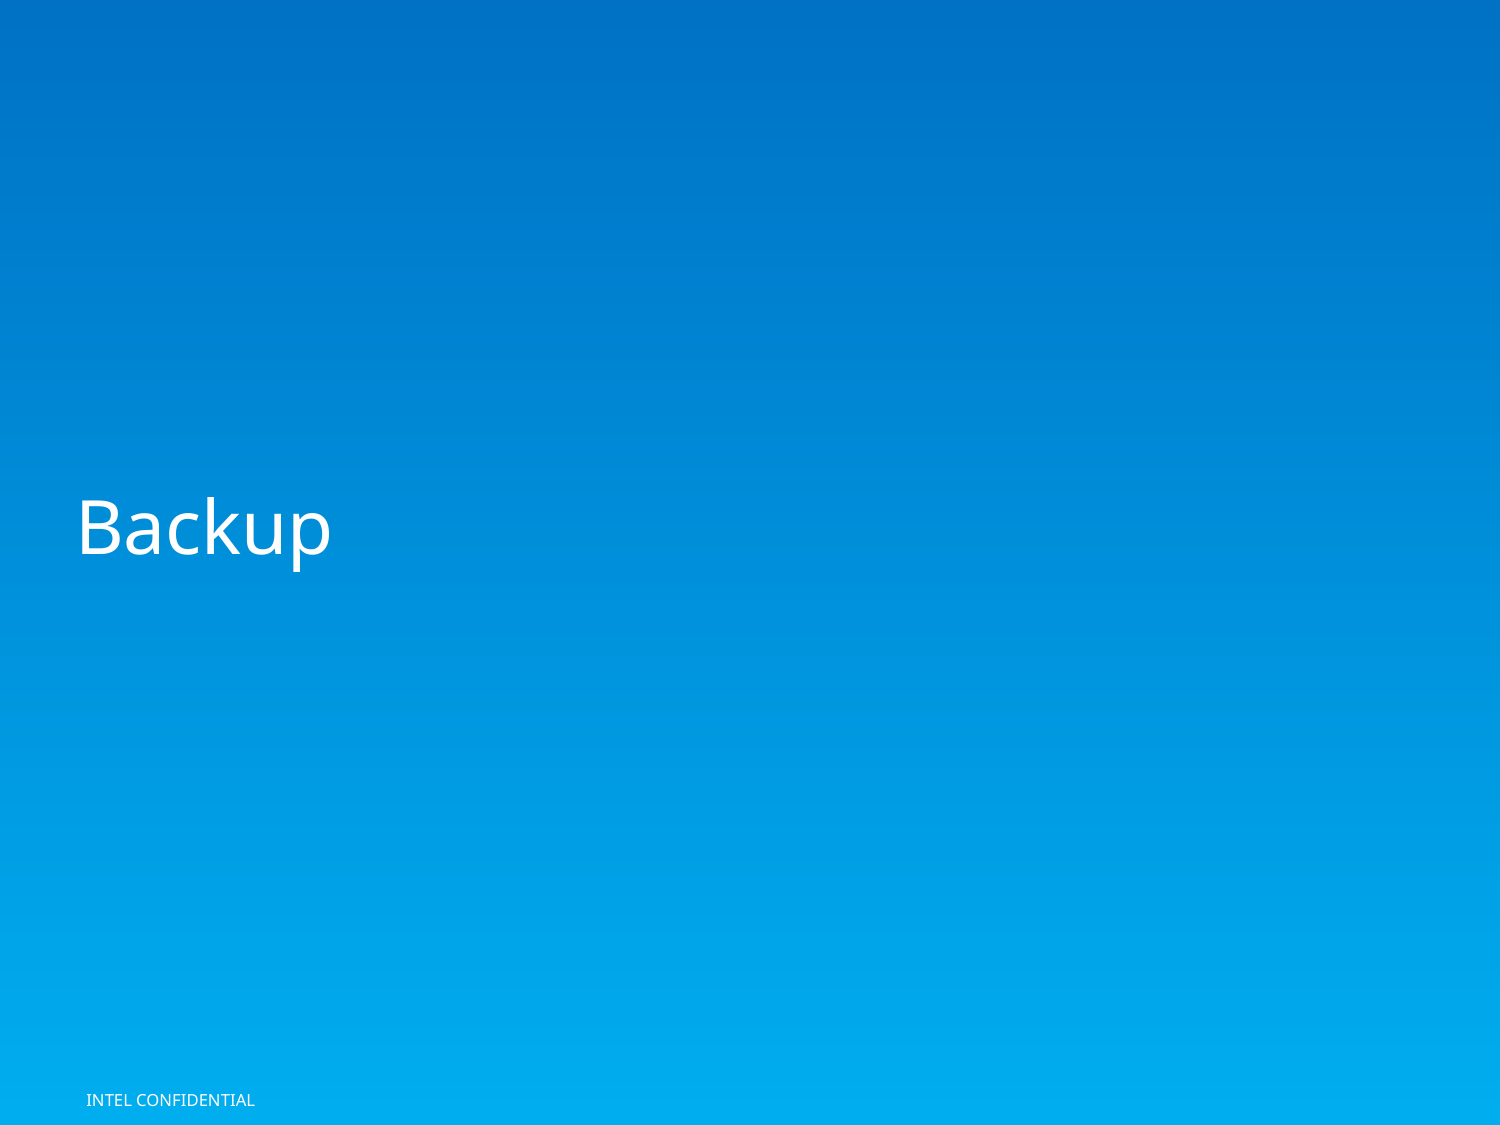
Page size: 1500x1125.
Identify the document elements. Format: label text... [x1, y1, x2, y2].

title Backup [74, 412, 1138, 637]
